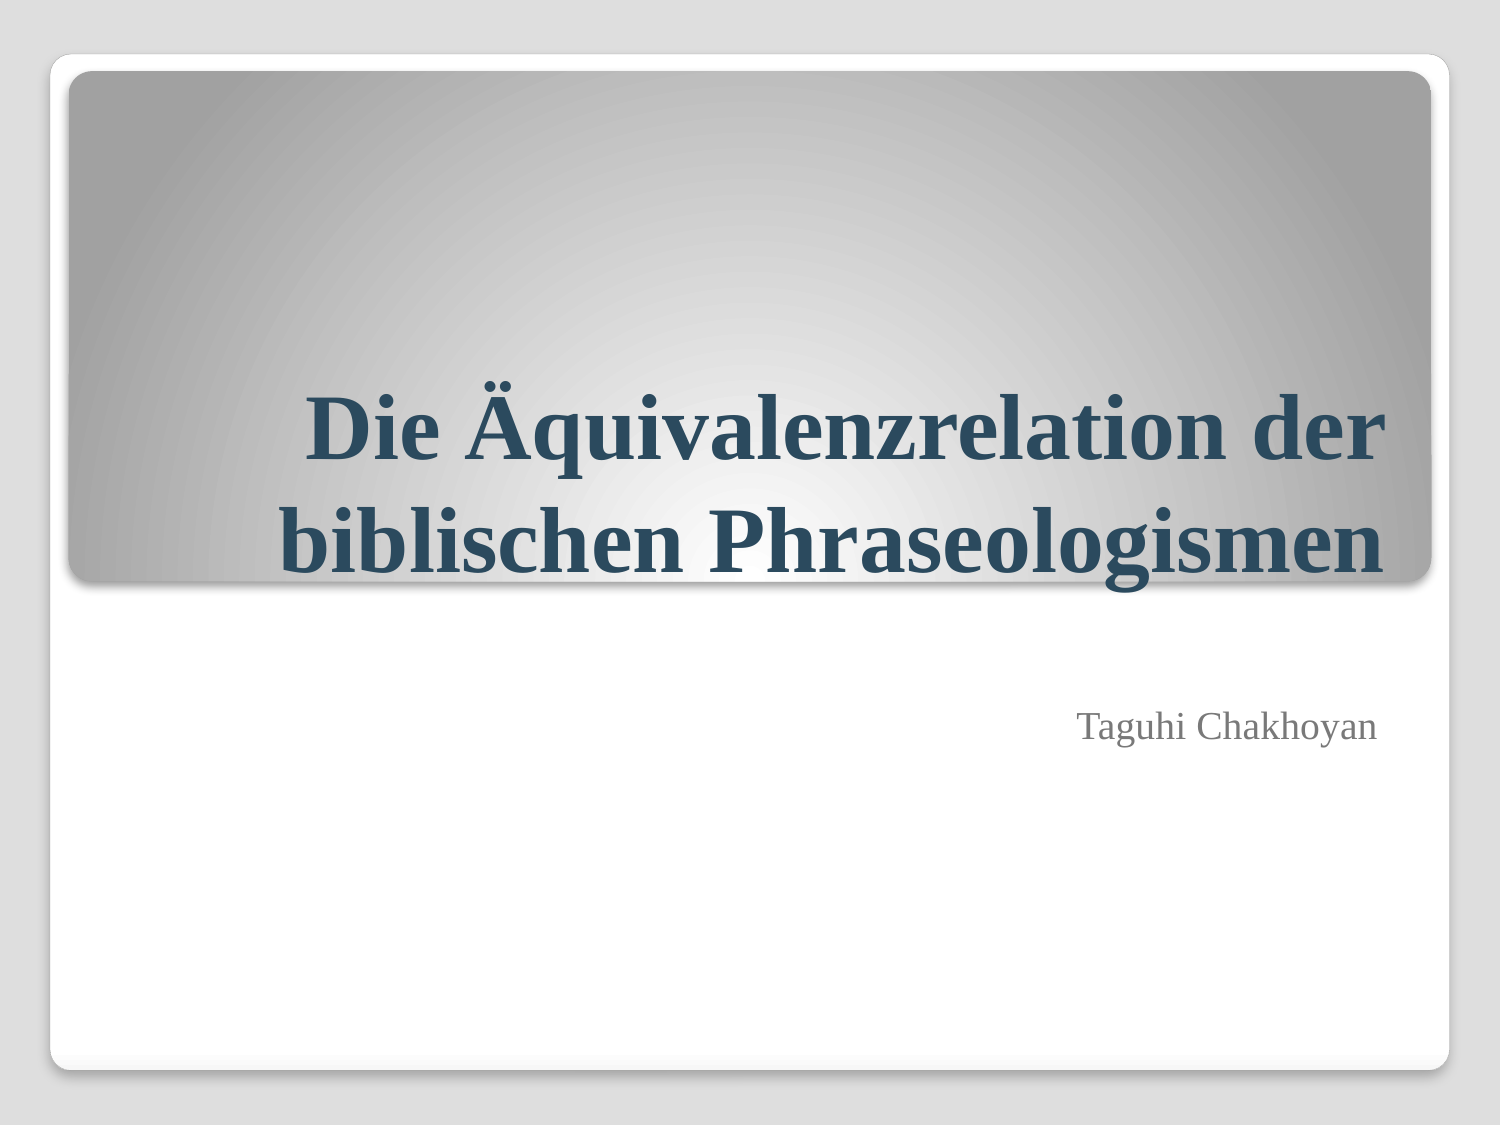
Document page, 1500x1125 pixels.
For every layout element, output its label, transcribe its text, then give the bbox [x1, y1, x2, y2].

subtitle Taguhi Chakhoyan [118, 604, 1394, 755]
title Die Äquivalenzrelation der biblischen Phraseologismen [118, 298, 1394, 599]
